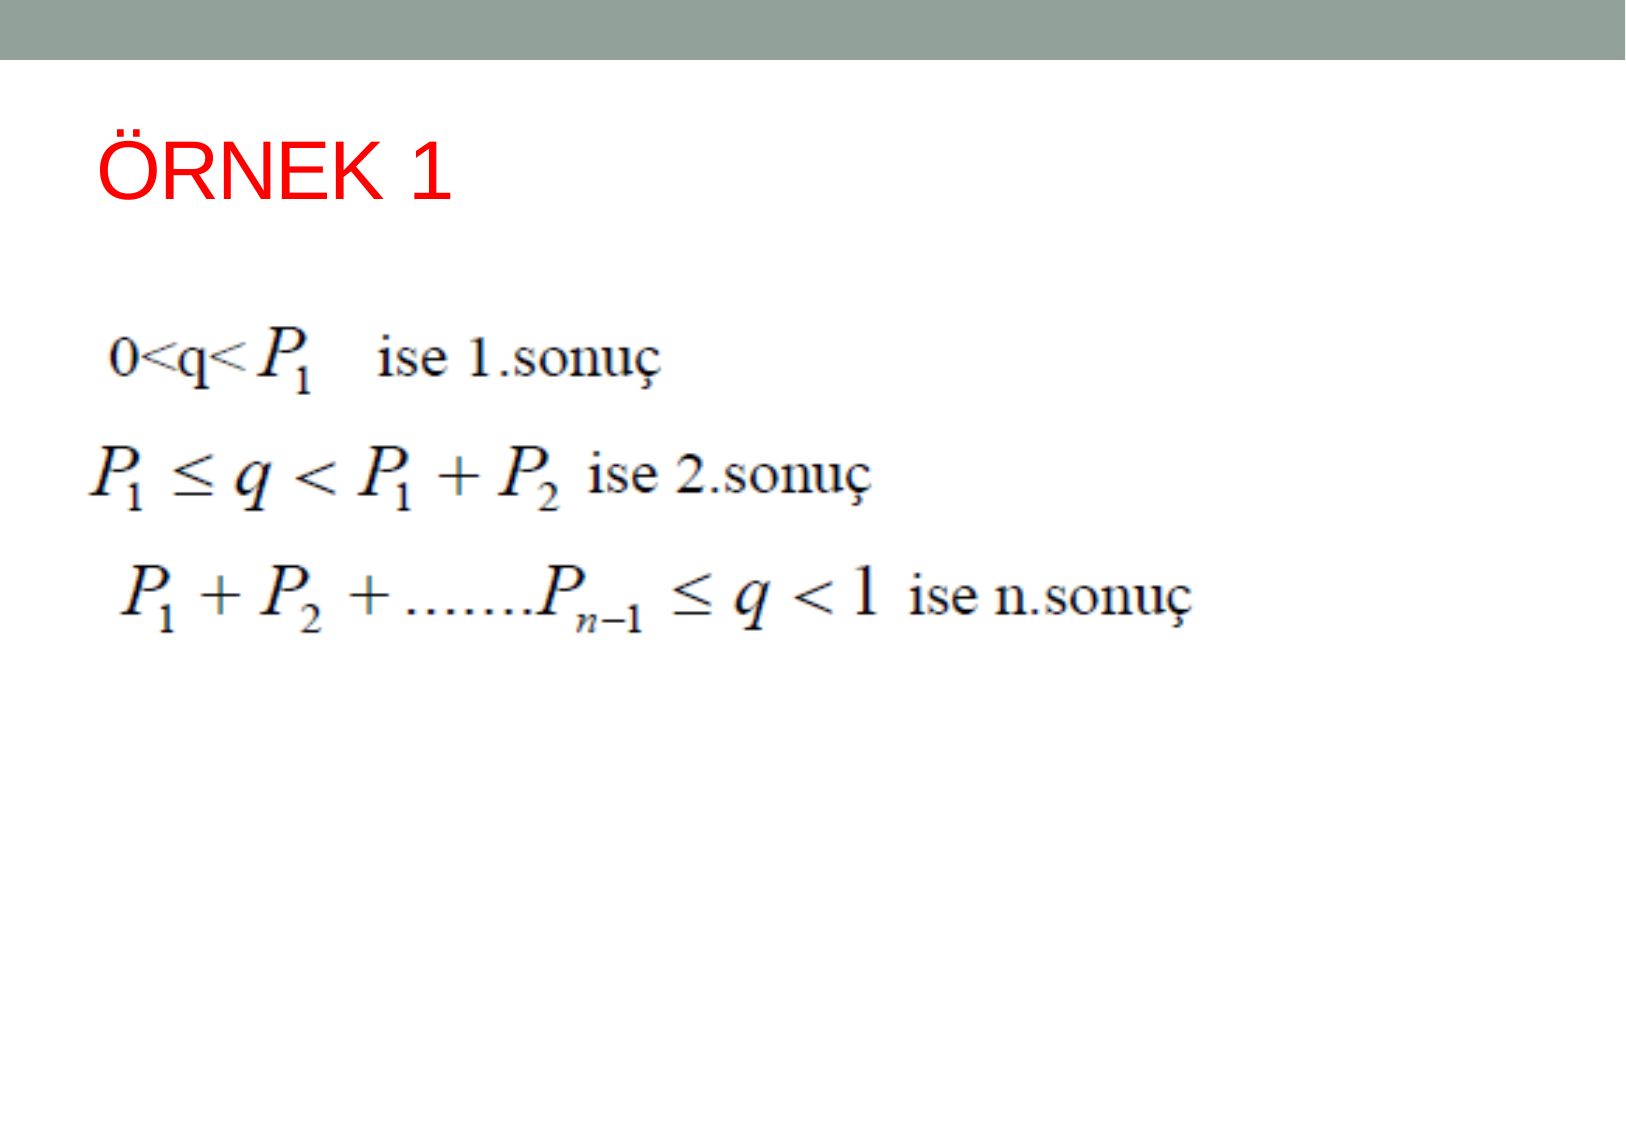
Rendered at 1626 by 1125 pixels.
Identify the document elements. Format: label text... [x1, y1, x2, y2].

text_box [50, 281, 1254, 680]
title ÖRNEK 1 [94, 96, 1531, 305]
